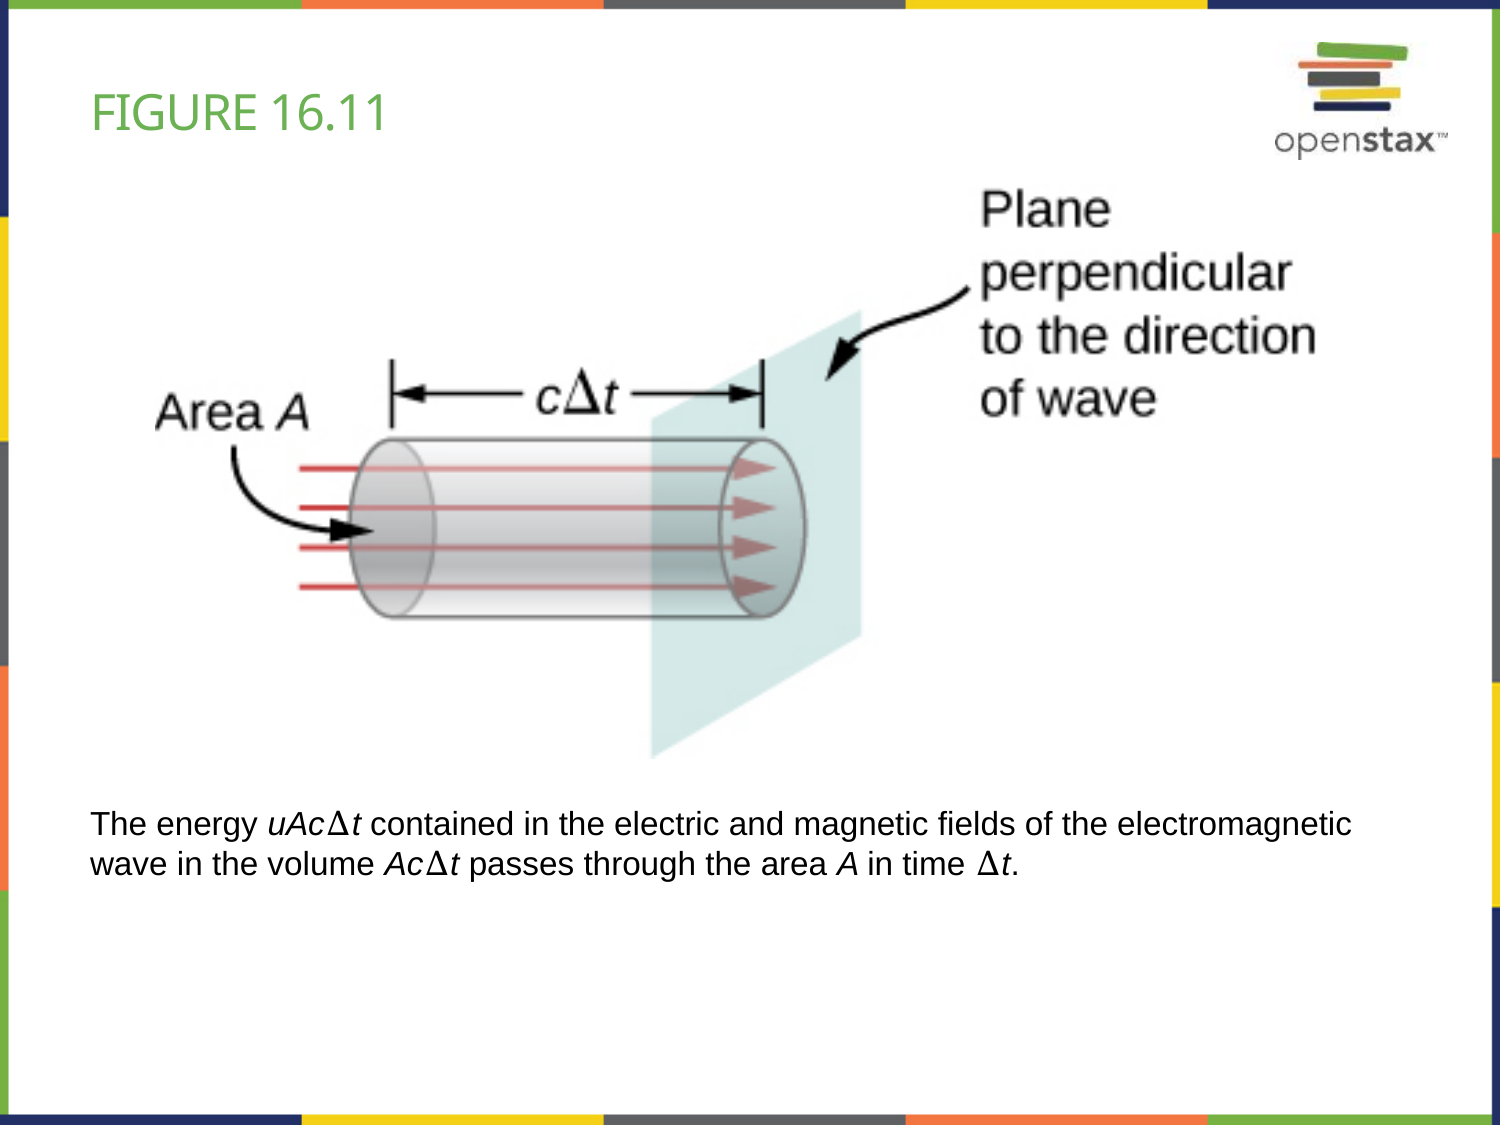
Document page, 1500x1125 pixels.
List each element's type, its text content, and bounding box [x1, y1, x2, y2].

list The energy uAcΔt contained in the electric and magnetic fields of the electromagnetic wave in the volume AcΔt passes through the area A in time Δt. [75, 794, 1398, 986]
title Figure 16.11 [75, 39, 1275, 148]
picture [0, 0, 1500, 1125]
